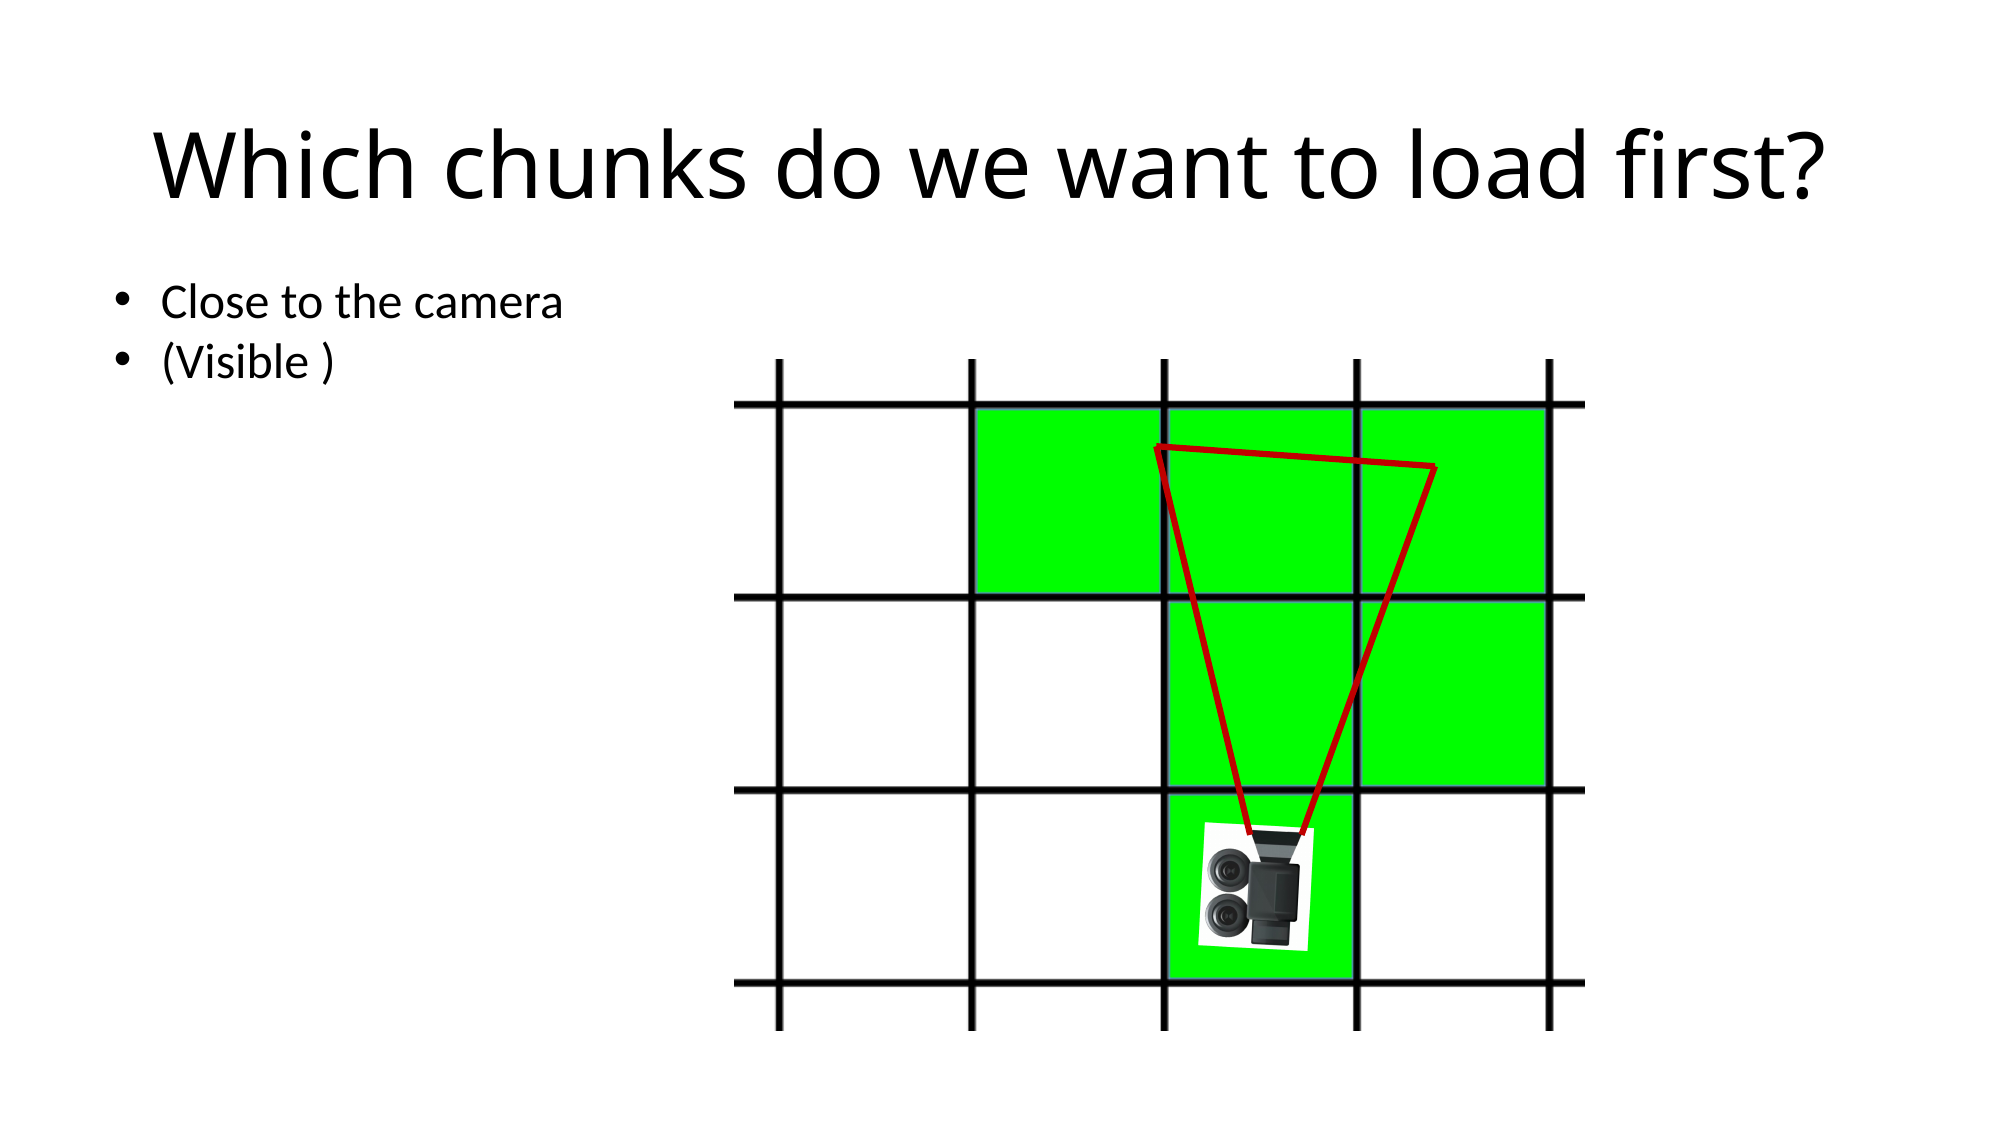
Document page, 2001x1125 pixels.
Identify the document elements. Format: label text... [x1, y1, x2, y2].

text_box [1301, 467, 1435, 835]
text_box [1156, 446, 1435, 467]
title Which chunks do we want to load first? [137, 59, 1863, 278]
text_box Close to the camera (Visible ) [99, 260, 580, 396]
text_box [1156, 467, 1251, 835]
picture [734, 359, 1585, 1031]
